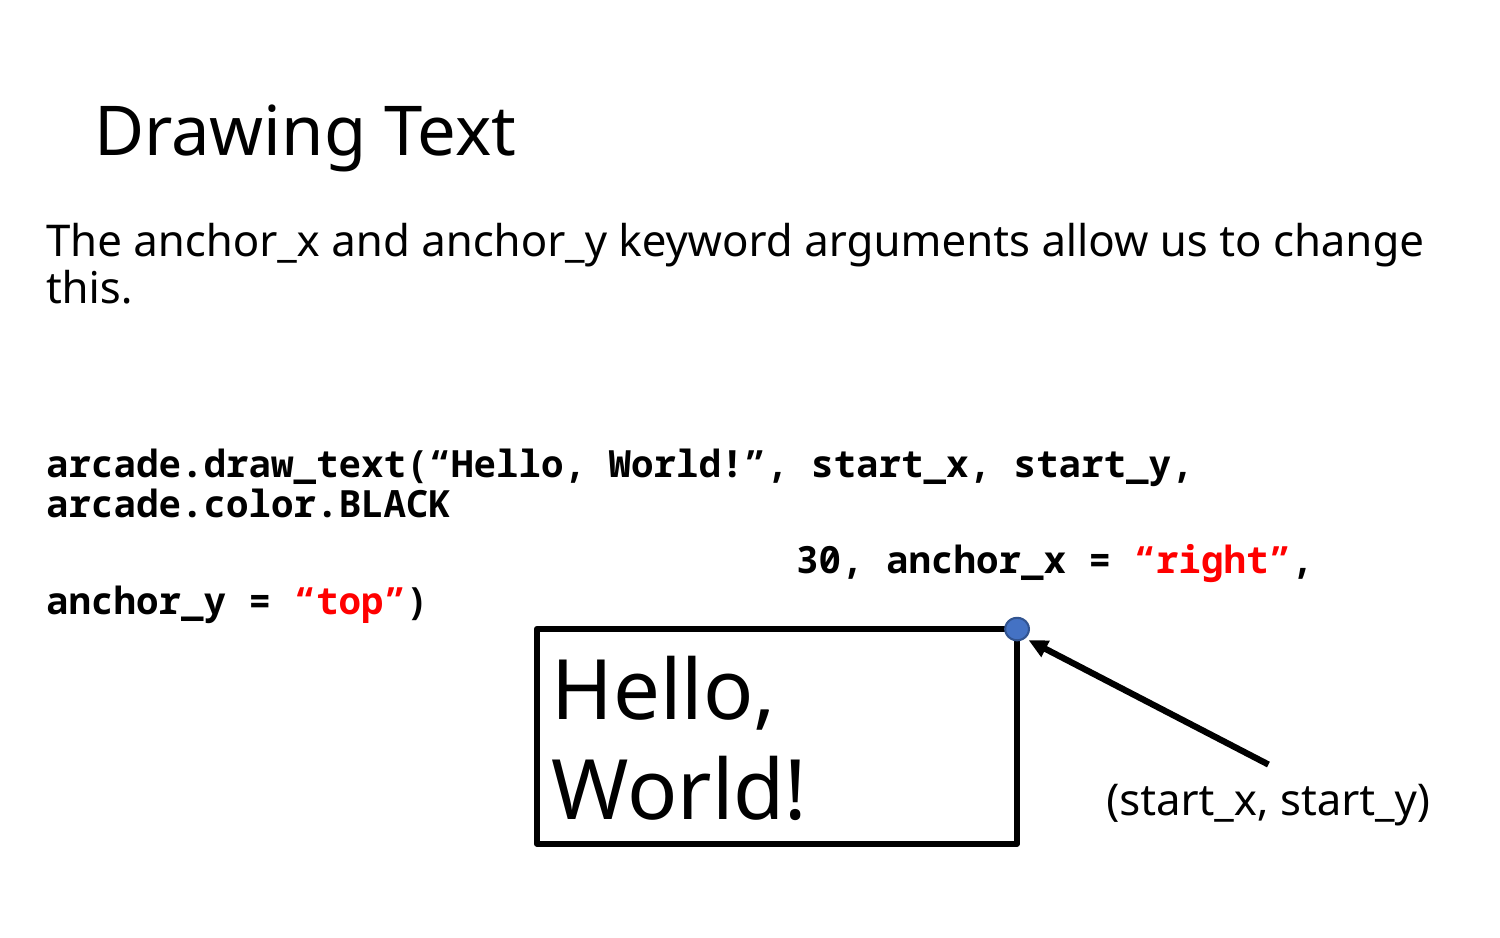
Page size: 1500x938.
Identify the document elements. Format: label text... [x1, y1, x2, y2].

title Drawing Text [79, 76, 1237, 189]
text_box (start_x, start_y) [1091, 764, 1446, 832]
text_box [1004, 616, 1031, 642]
list The anchor_x and anchor_y keyword arguments allow us to change this. arcade.draw_text(“Hello, World!”, start_x, start_y, arcade.color.BLACK 30, anchor_x = “right”, anchor_y = “top”) [31, 210, 1484, 934]
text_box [1028, 640, 1269, 765]
text_box Hello, World! [536, 628, 1017, 844]
